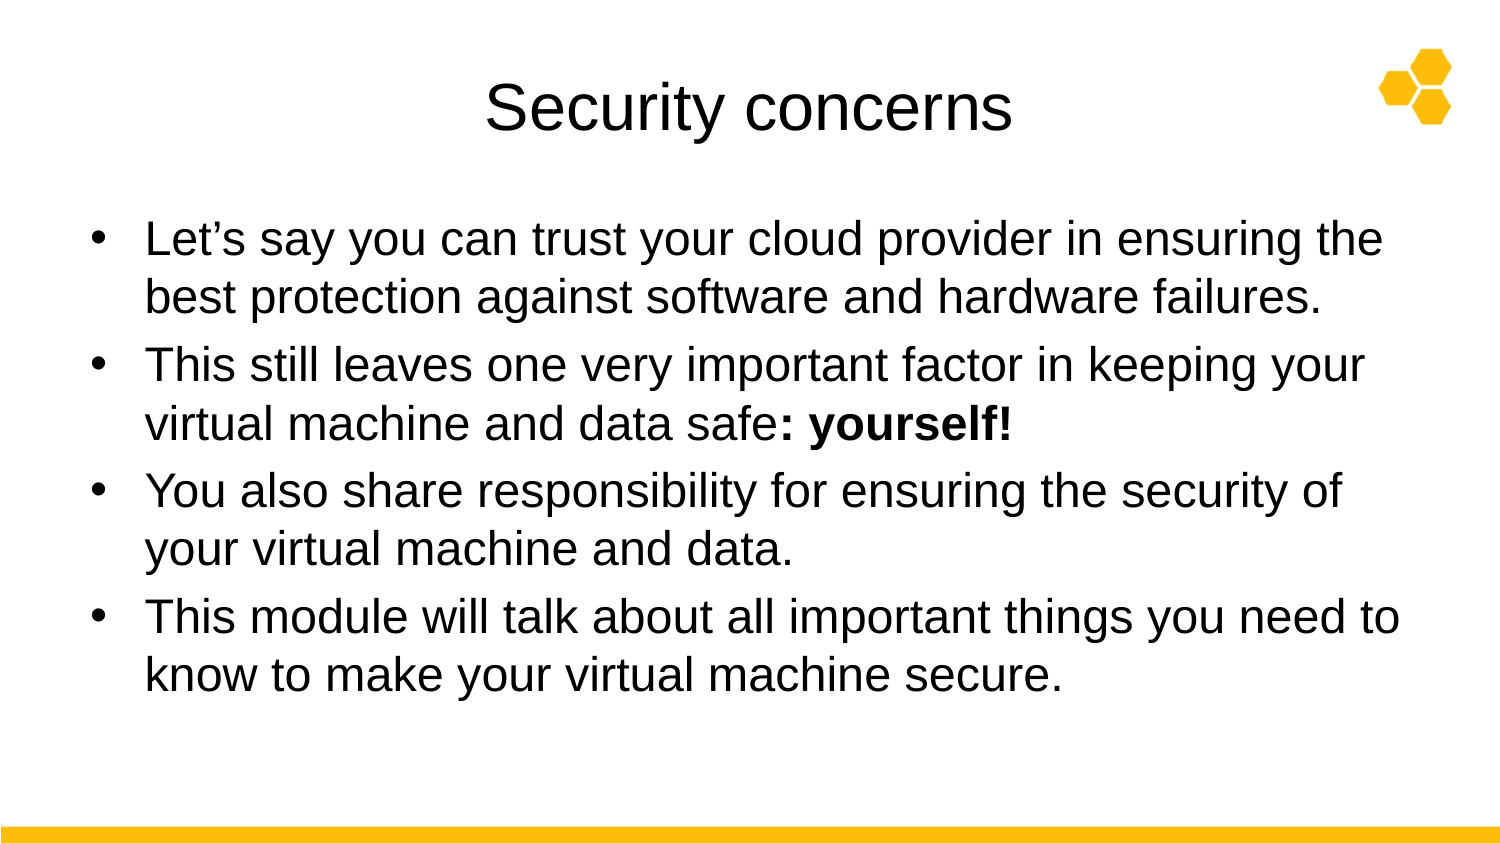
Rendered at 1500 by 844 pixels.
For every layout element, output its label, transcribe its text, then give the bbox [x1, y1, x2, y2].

list Let’s say you can trust your cloud provider in ensuring the best protection against software and hardware failures. This still leaves one very important factor in keeping your virtual machine and data safe: yourself! You also share responsibility for ensuring the security of your virtual machine and data. This module will talk about all important things you need to know to make your virtual machine secure. [75, 199, 1425, 754]
picture [0, 0, 1500, 844]
title Security concerns [75, 33, 1425, 175]
